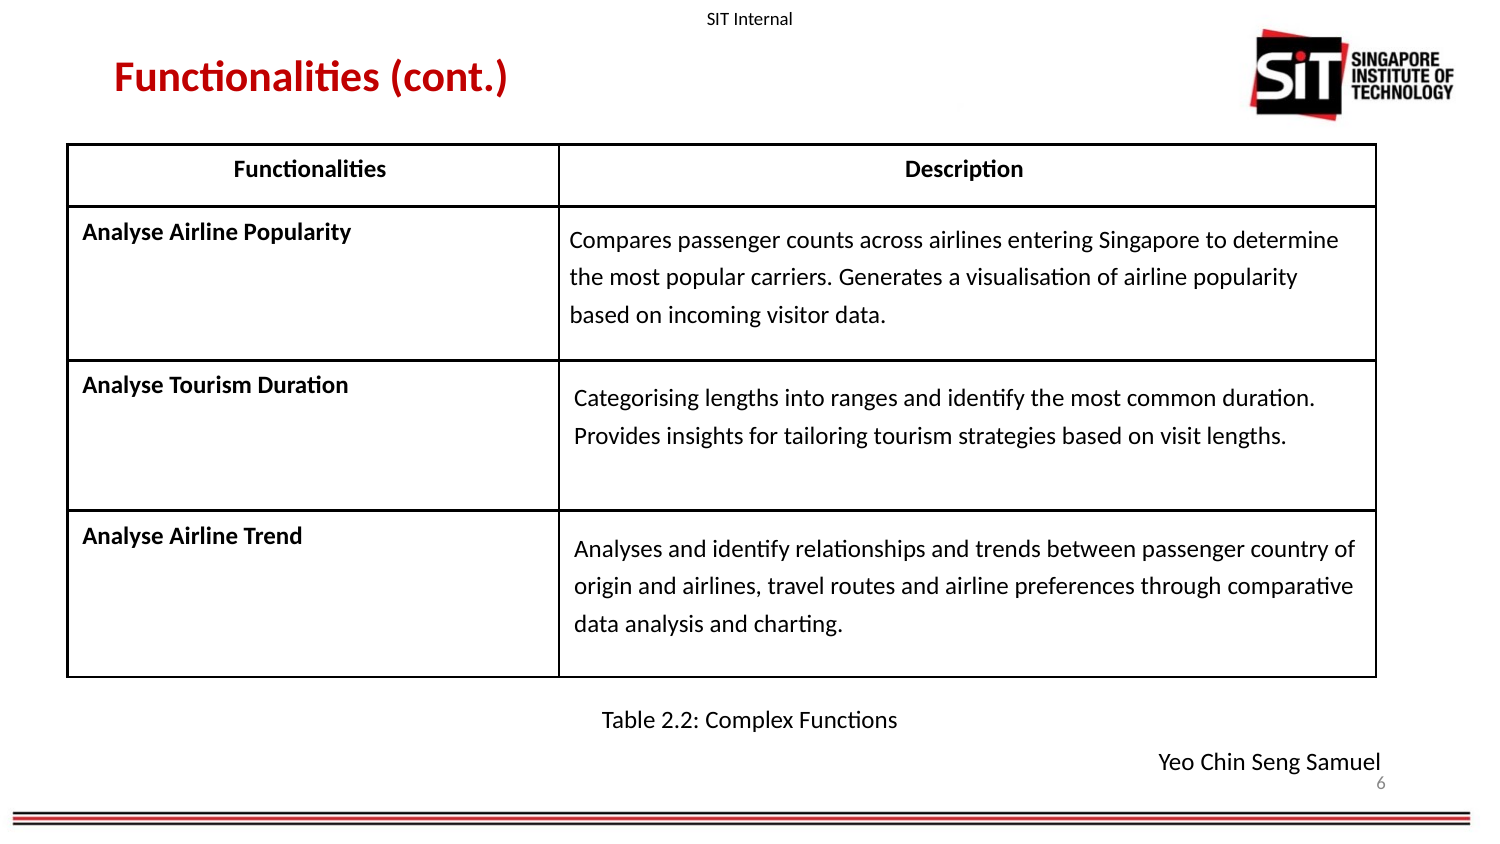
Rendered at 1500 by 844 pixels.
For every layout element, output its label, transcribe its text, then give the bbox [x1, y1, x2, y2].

slide_number 6 [1059, 759, 1397, 805]
picture [0, 0, 1492, 843]
table_cell Analyse Airline Trend [69, 512, 558, 676]
table_cell Analyses and identify relationships and trends between passenger country of origin and airlines, travel routes and airline preferences through comparative data analysis and charting. [560, 512, 1375, 676]
table_cell Categorising lengths into ranges and identify the most common duration. Provides insights for tailoring tourism strategies based on visit lengths. [560, 362, 1375, 509]
table_cell Compares passenger counts across airlines entering Singapore to determine the most popular carriers. Generates a visualisation of airline popularity based on incoming visitor data. [560, 208, 1375, 359]
text_box Table 2.2: Complex Functions [545, 688, 955, 753]
table_header Functionalities [69, 146, 558, 205]
text_box Yeo Chin Seng Samuel [1143, 730, 1397, 776]
table_cell Analyse Tourism Duration [69, 362, 558, 509]
table_header Description [560, 146, 1375, 205]
title Functionalities (cont.) [103, 39, 1397, 115]
table_cell Analyse Airline Popularity [69, 208, 558, 359]
